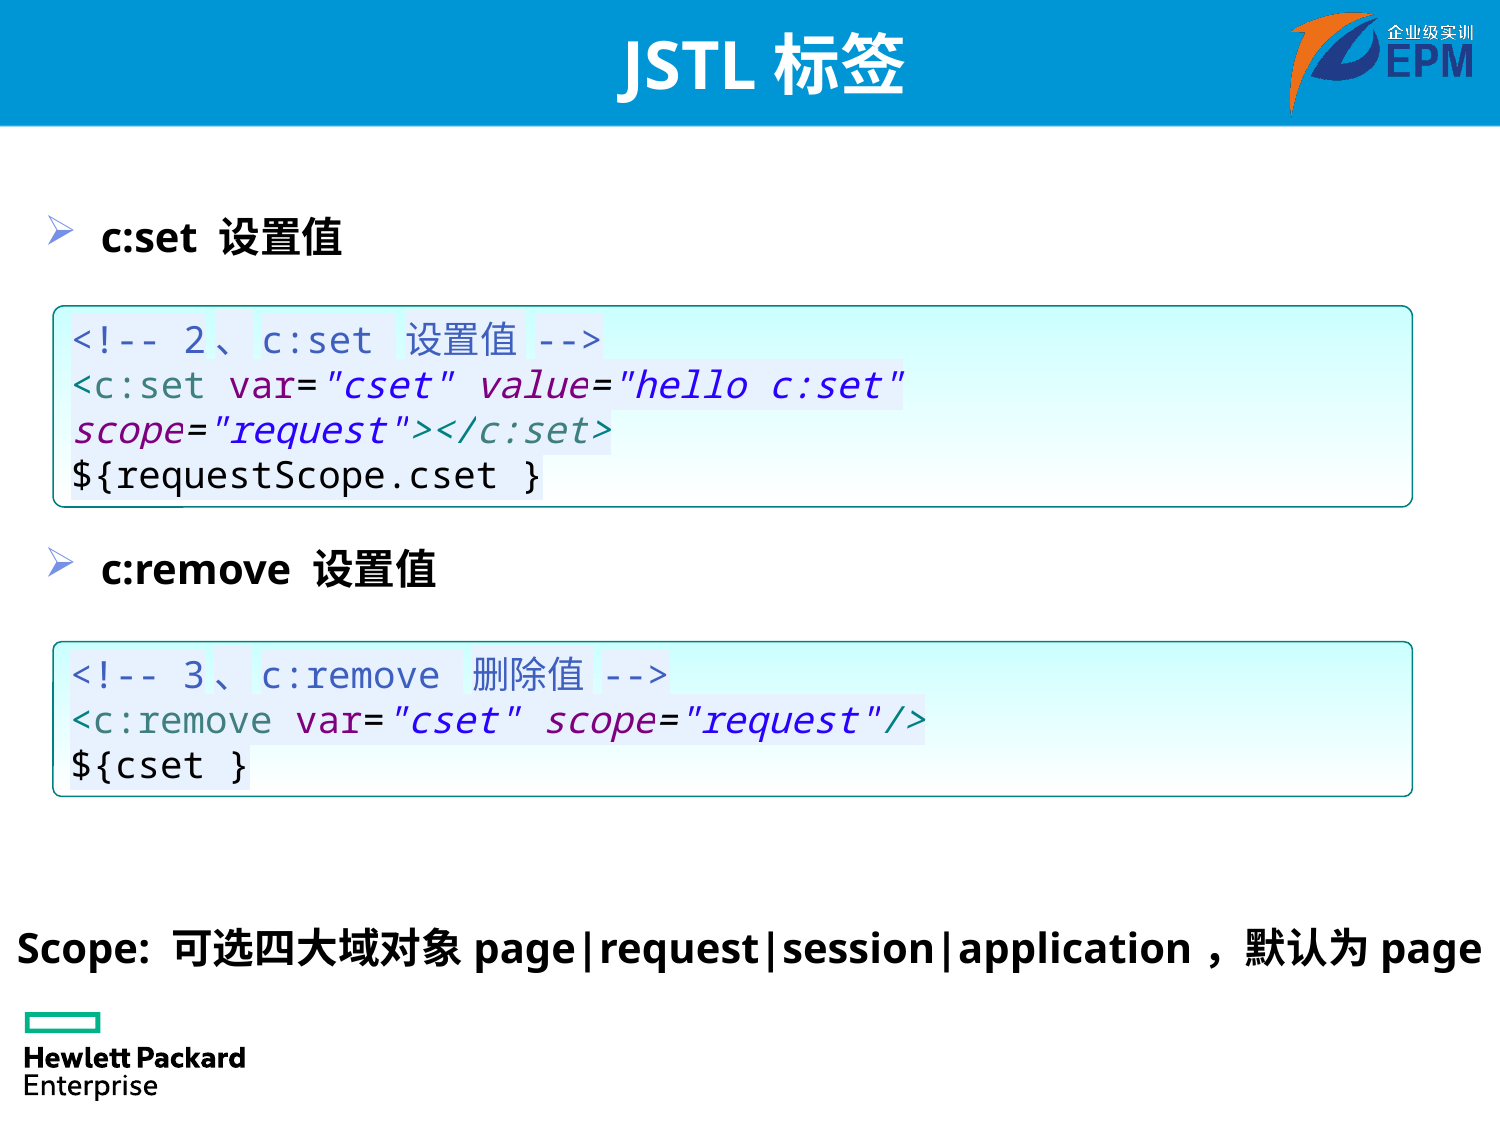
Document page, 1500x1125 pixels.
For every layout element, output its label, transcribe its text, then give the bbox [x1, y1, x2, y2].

picture [1447, 45, 1471, 76]
text_box Scope: 可选四大域对象page|request|session|application，默认为page [2, 914, 1498, 980]
picture [0, 126, 1500, 1125]
text_box <!-- 2、c:set 设置值 --> <c:set var="cset" value="hello c:set" scope="request"></c:set> ${requestScope.cset } [53, 305, 1413, 507]
picture [1447, 26, 1451, 37]
title JSTL标签 [65, 0, 1447, 126]
list c:set 设置值 [29, 177, 1447, 283]
text_box c:remove 设置值 [29, 510, 1447, 615]
text_box <!-- 3、c:remove 删除值 --> <c:remove var="cset" scope="request"/> ${cset } [52, 641, 1413, 797]
